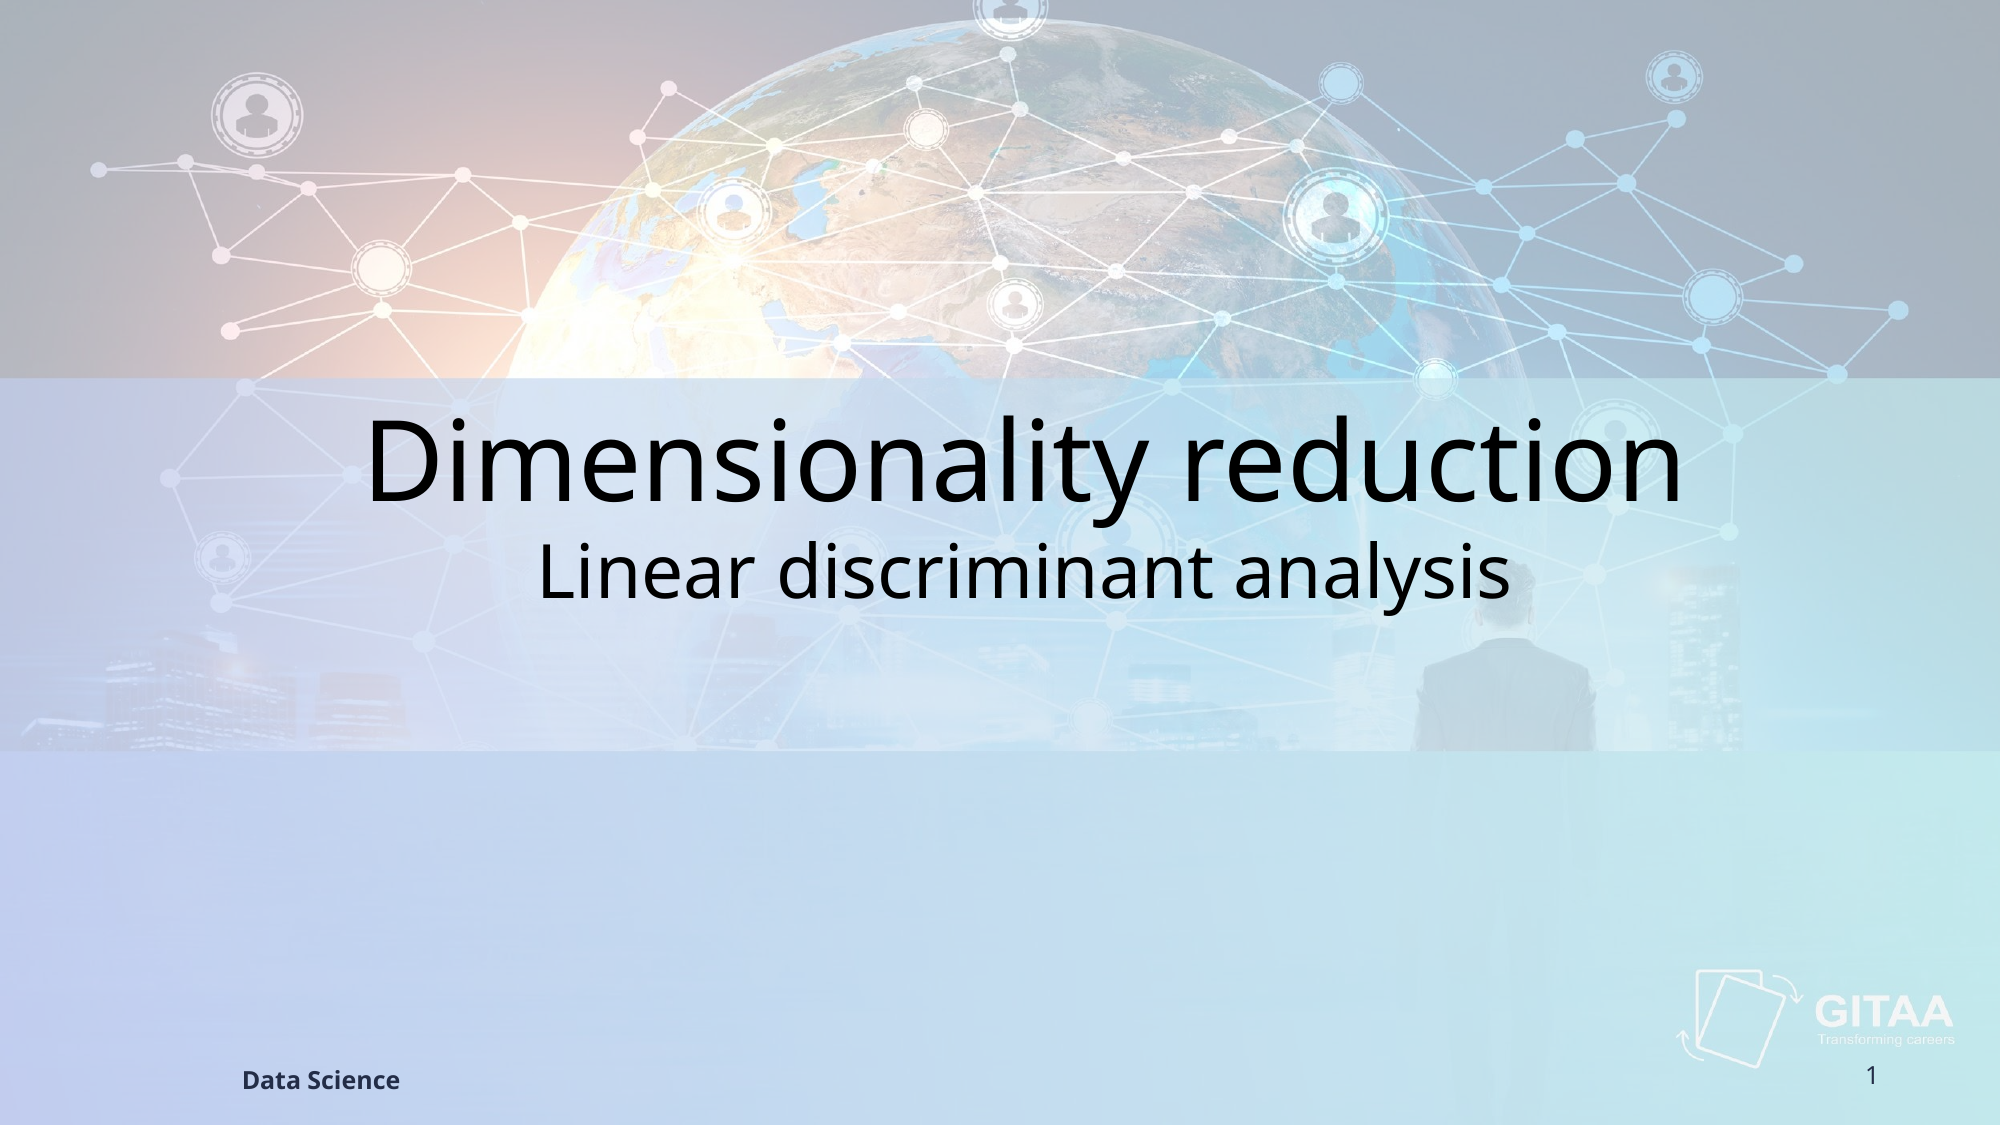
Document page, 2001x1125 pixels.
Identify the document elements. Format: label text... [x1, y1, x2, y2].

title Dimensionality reduction Linear discriminant analysis [24, 337, 2000, 666]
